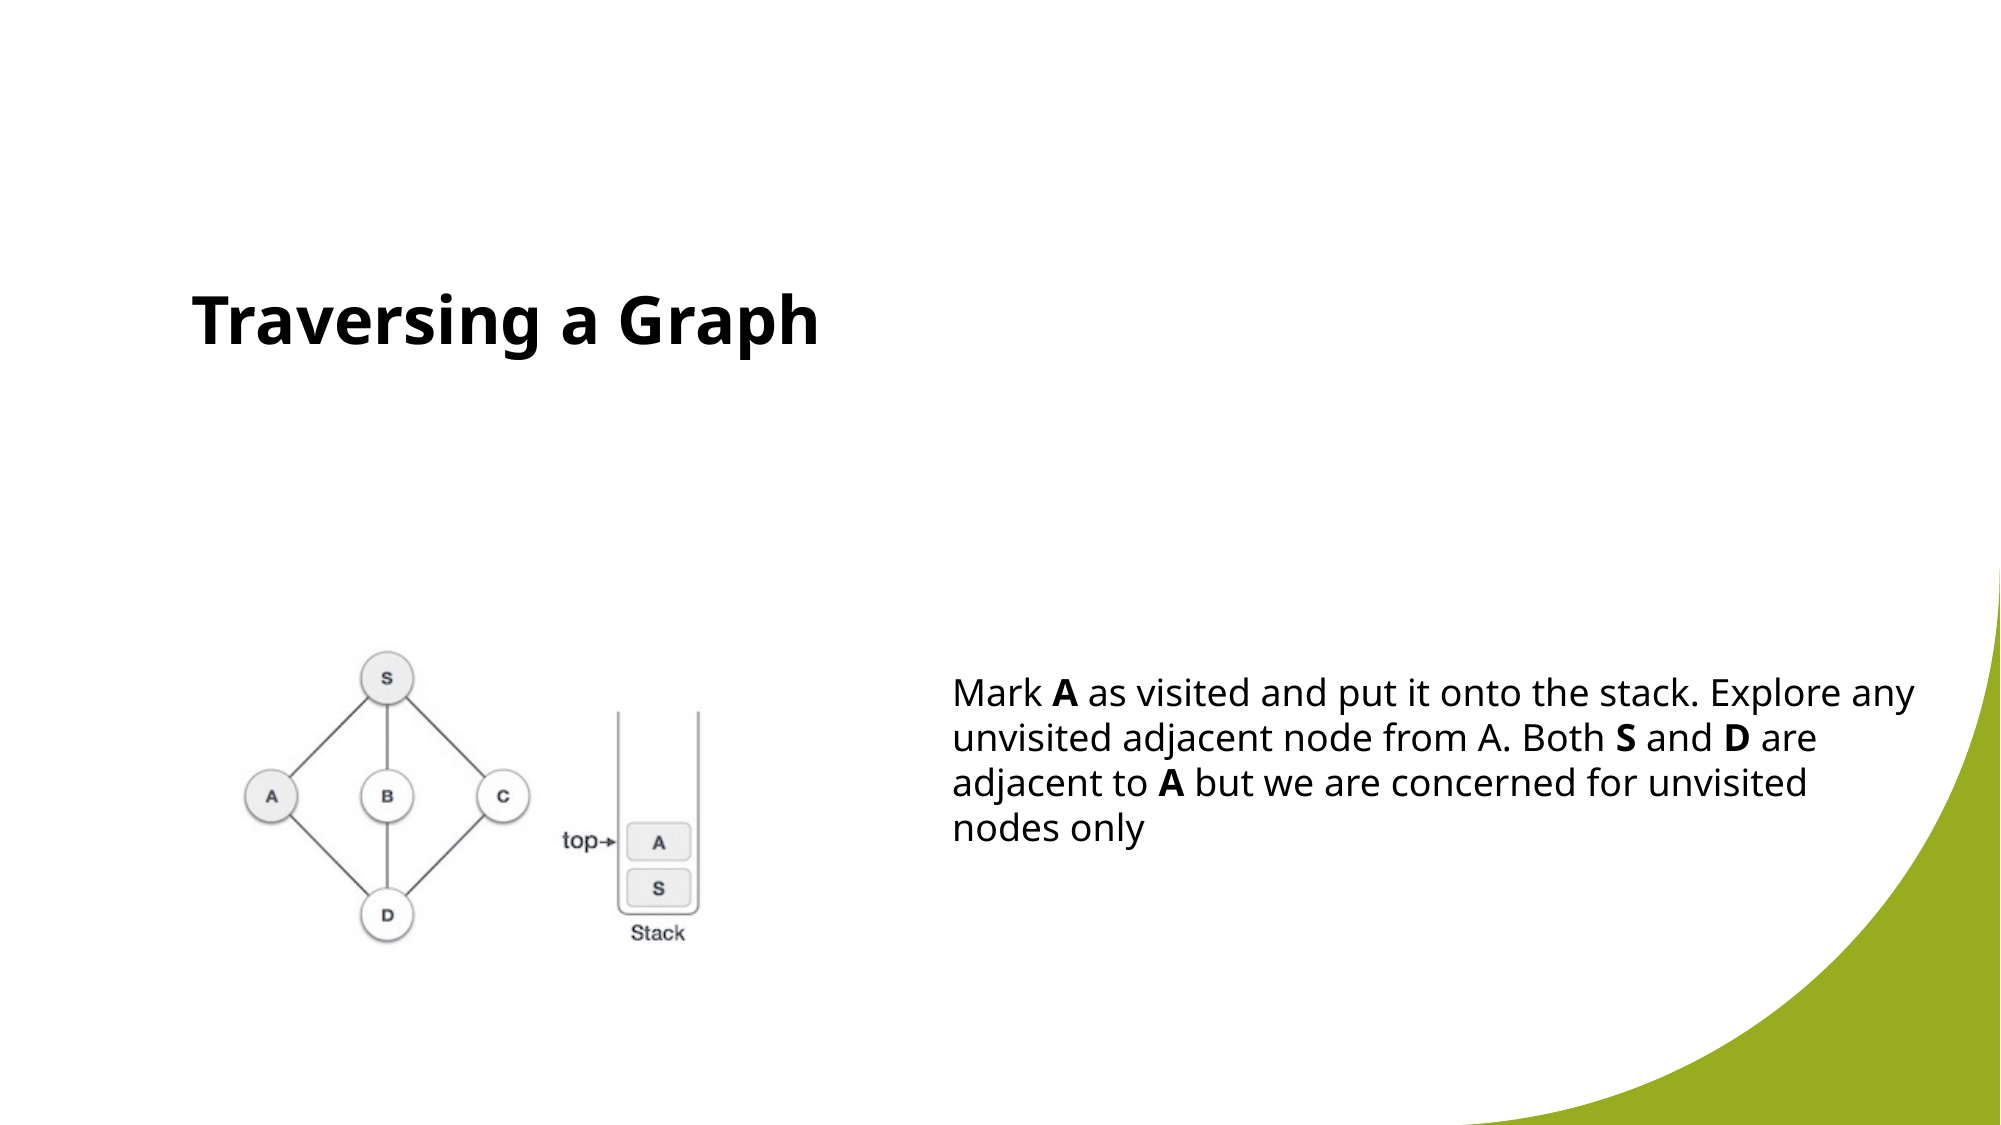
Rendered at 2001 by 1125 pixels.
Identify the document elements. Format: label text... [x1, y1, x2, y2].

text_box Mark A as visited and put it onto the stack. Explore any unvisited adjacent node from A. Both S and D are adjacent to A but we are concerned for unvisited nodes only [937, 661, 1937, 856]
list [238, 643, 708, 950]
title Traversing a Graph [176, 118, 1809, 366]
